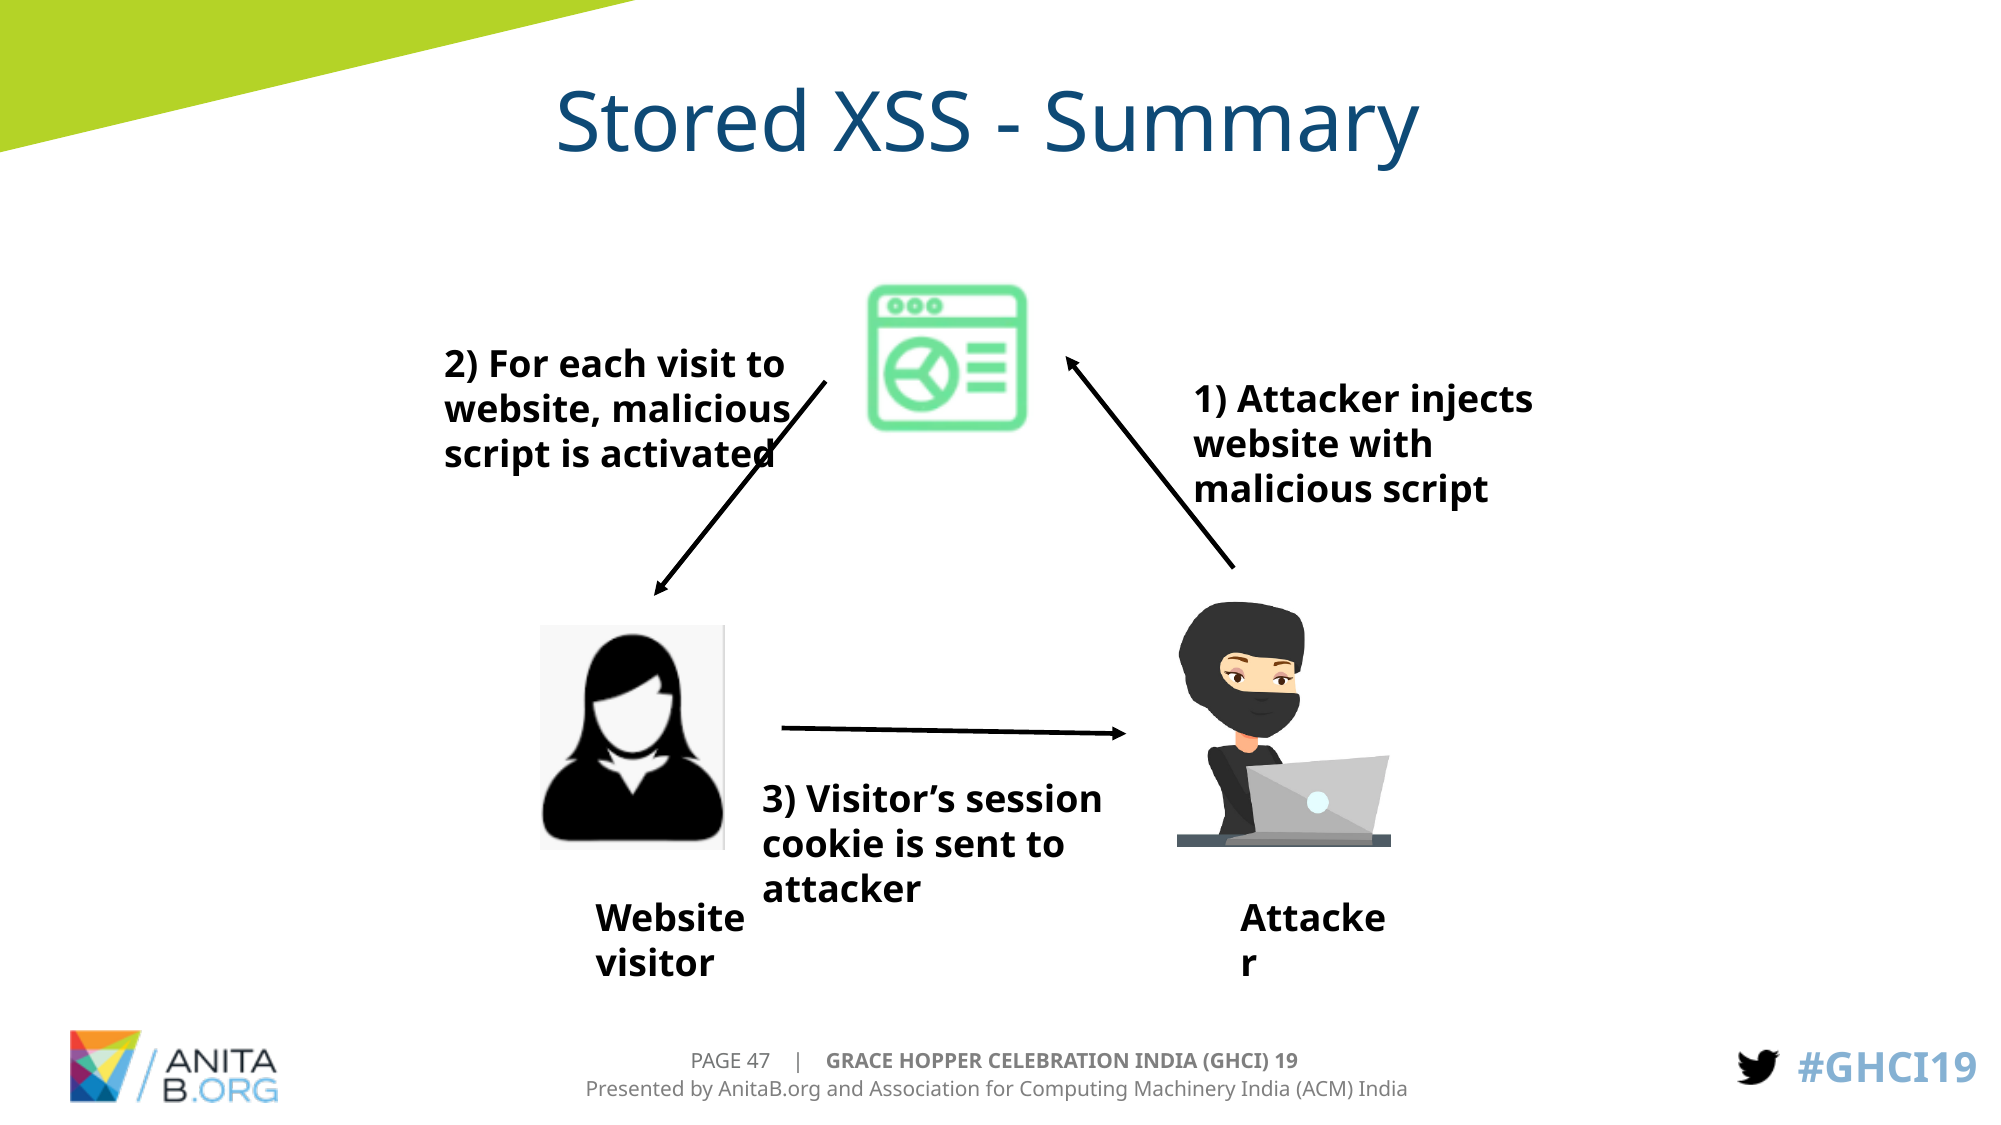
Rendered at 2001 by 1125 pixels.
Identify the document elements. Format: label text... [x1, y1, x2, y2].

picture [540, 625, 725, 850]
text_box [781, 727, 1127, 734]
text_box 1) Attacker injects website with malicious script [1238, 359, 1571, 422]
text_box 2) For each visit to website, malicious script is activated [429, 325, 818, 388]
picture [823, 242, 1066, 470]
picture [1737, 1046, 1780, 1089]
text_box Website visitor [580, 879, 764, 942]
text_box Stored XSS - Summary [452, 65, 1524, 197]
picture [1176, 597, 1391, 847]
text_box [653, 381, 826, 597]
text_box 3) Visitor’s session cookie is sent to attacker [747, 759, 1154, 822]
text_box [1065, 355, 1235, 569]
picture [70, 1030, 278, 1103]
text_box Attacker [1225, 879, 1409, 942]
